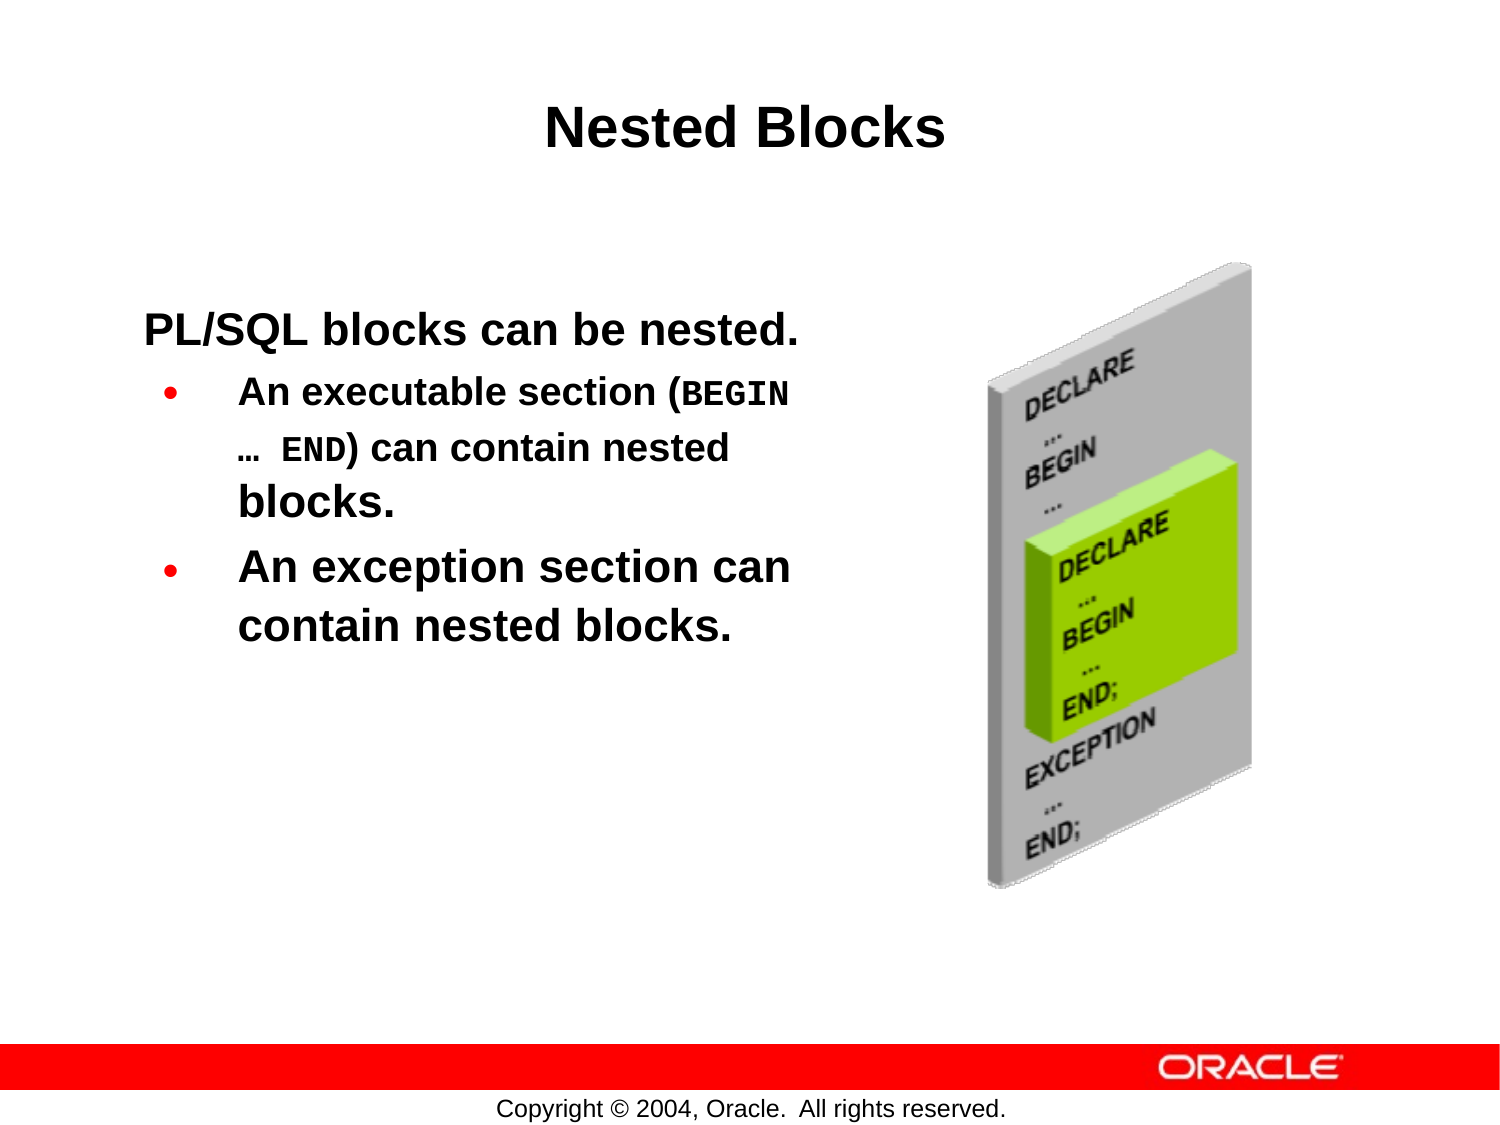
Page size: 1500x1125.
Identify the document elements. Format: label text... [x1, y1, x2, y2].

text_box • [160, 546, 188, 597]
text_box PL/SQL blocks can be nested. [141, 305, 809, 356]
text_box All rights reserved. [796, 1094, 1011, 1124]
text_box An executable section (BEGIN … END) can contain nested blocks. An exception section can [235, 368, 885, 597]
text_box [987, 262, 1252, 889]
text_box nested [411, 601, 571, 652]
text_box Copyright © 2004, Oracle. [494, 1094, 791, 1124]
text_box • [160, 368, 188, 419]
text_box [0, 1044, 1500, 1090]
text_box Nested Blocks [542, 97, 958, 160]
text_box blocks. [572, 601, 742, 652]
text_box contain [235, 601, 410, 652]
